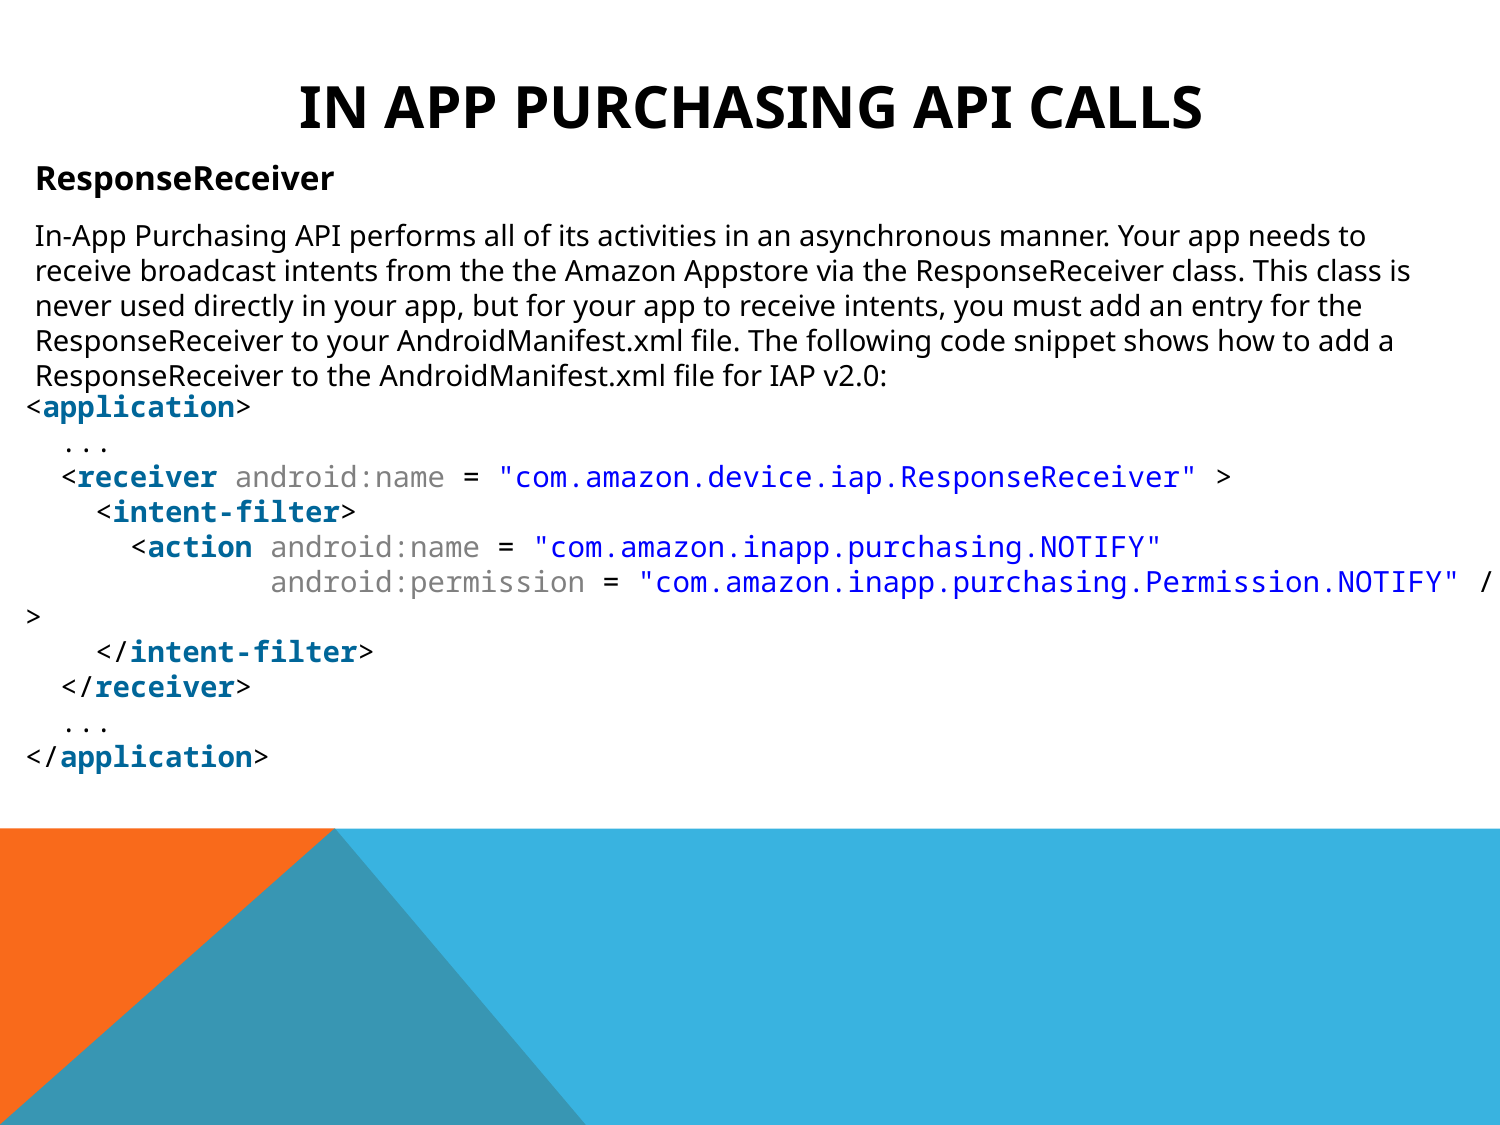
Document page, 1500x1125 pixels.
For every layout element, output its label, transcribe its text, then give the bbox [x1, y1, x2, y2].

title In App Purchasing api calls [135, 60, 1369, 149]
text_box ResponseReceiver In-App Purchasing API performs all of its activities in an asynchronous manner. Your app needs to receive broadcast intents from the the Amazon Appstore via the ResponseReceiver class. This class is never used directly in your app, but for your app to receive intents, you must add an entry for the ResponseReceiver to your AndroidManifest.xml file. The following code snippet shows how to add a ResponseReceiver to the AndroidManifest.xml file for IAP v2.0: [20, 149, 1483, 400]
list <application> ... <receiver android:name = "com.amazon.device.iap.ResponseReceiver" > <intent-filter> <action android:name = "com.amazon.inapp.purchasing.NOTIFY" android:permission = "com.amazon.inapp.purchasing.Permission.NOTIFY" /> </intent-filter> </receiver> ... </application> [24, 262, 1500, 900]
